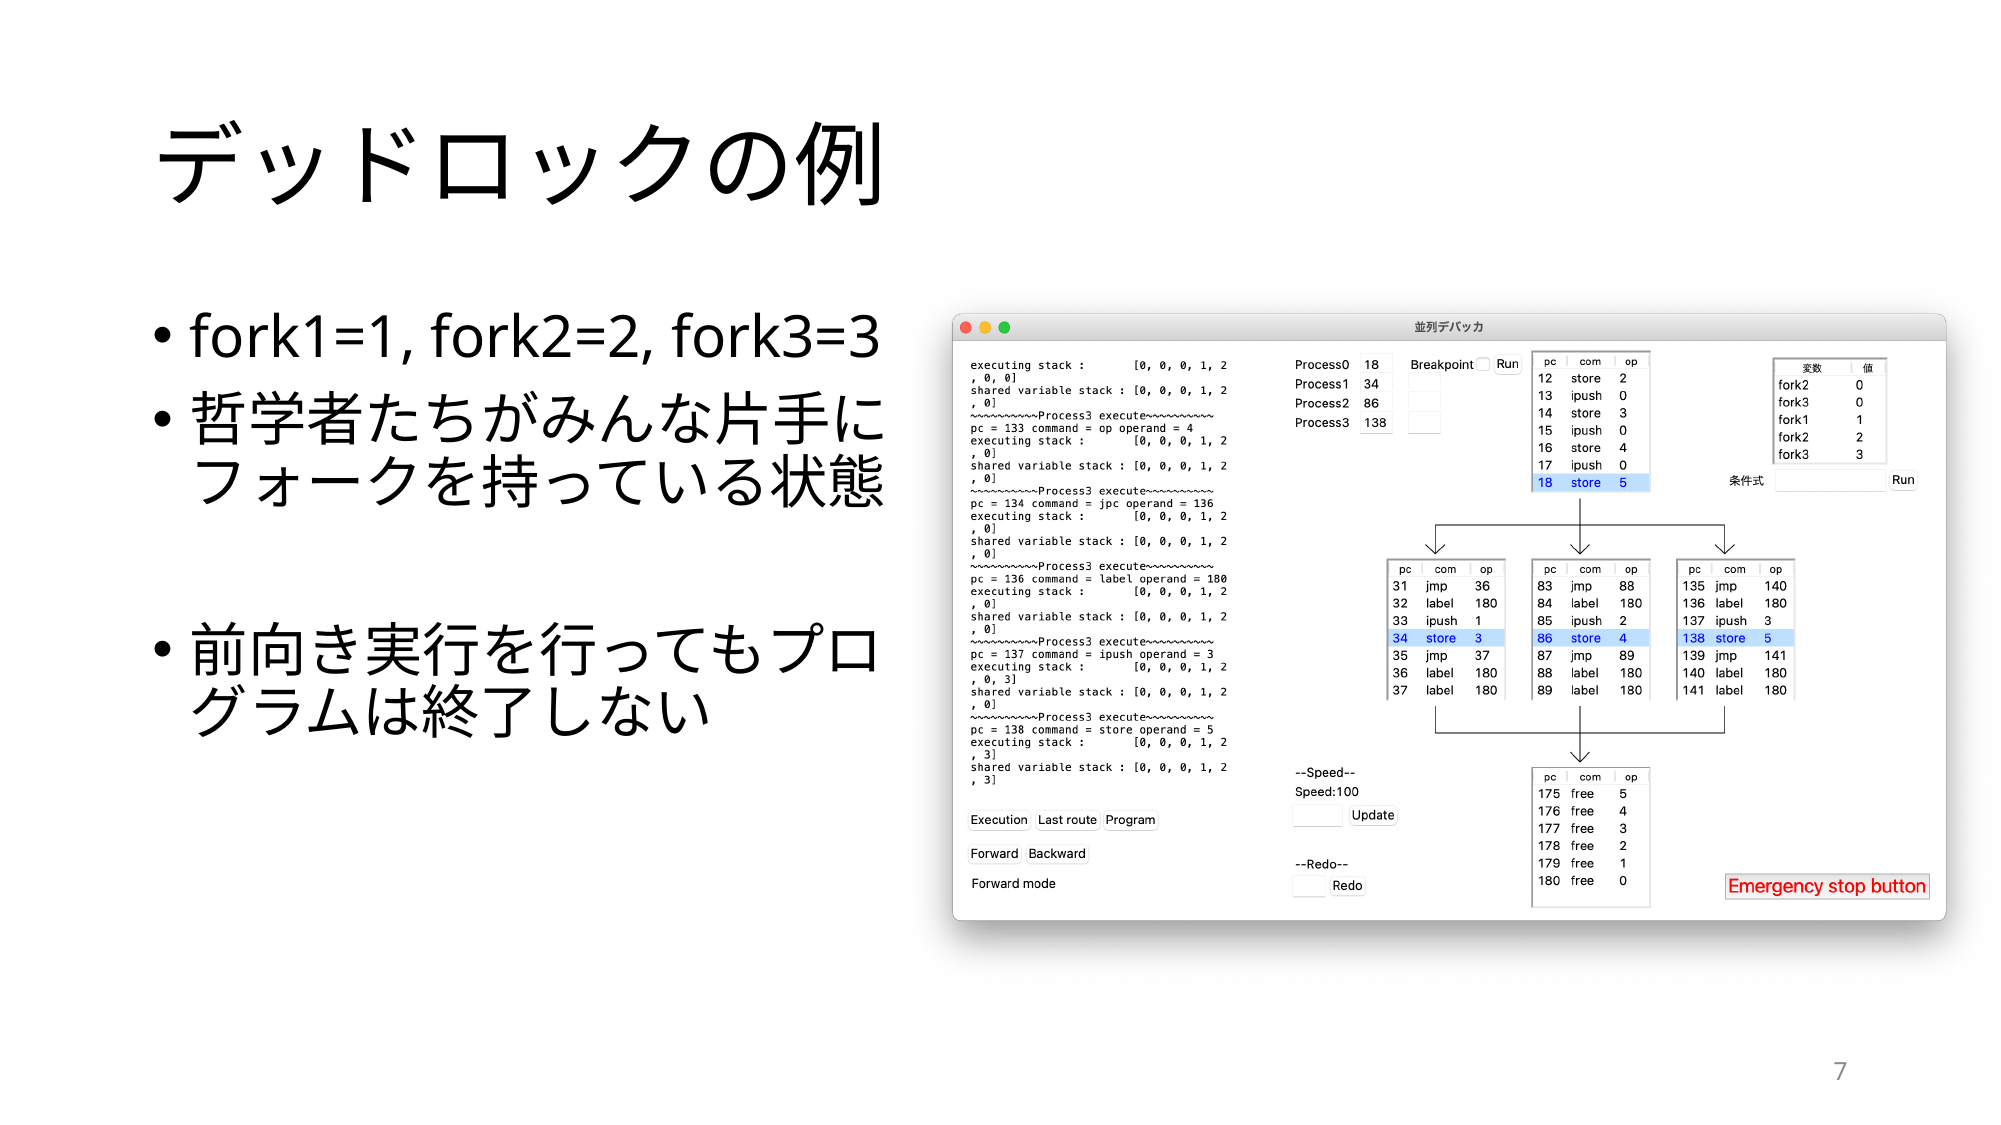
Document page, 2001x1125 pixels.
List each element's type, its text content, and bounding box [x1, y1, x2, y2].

title デッドロックの例 [137, 59, 1863, 278]
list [898, 277, 2000, 992]
slide_number 7 [1412, 1042, 1863, 1103]
text_box fork1=1, fork2=2, fork3=3 哲学者たちがみんな片手にフォークを持っている状態 前向き実行を行ってもプログラムは終了しない [137, 299, 918, 1024]
